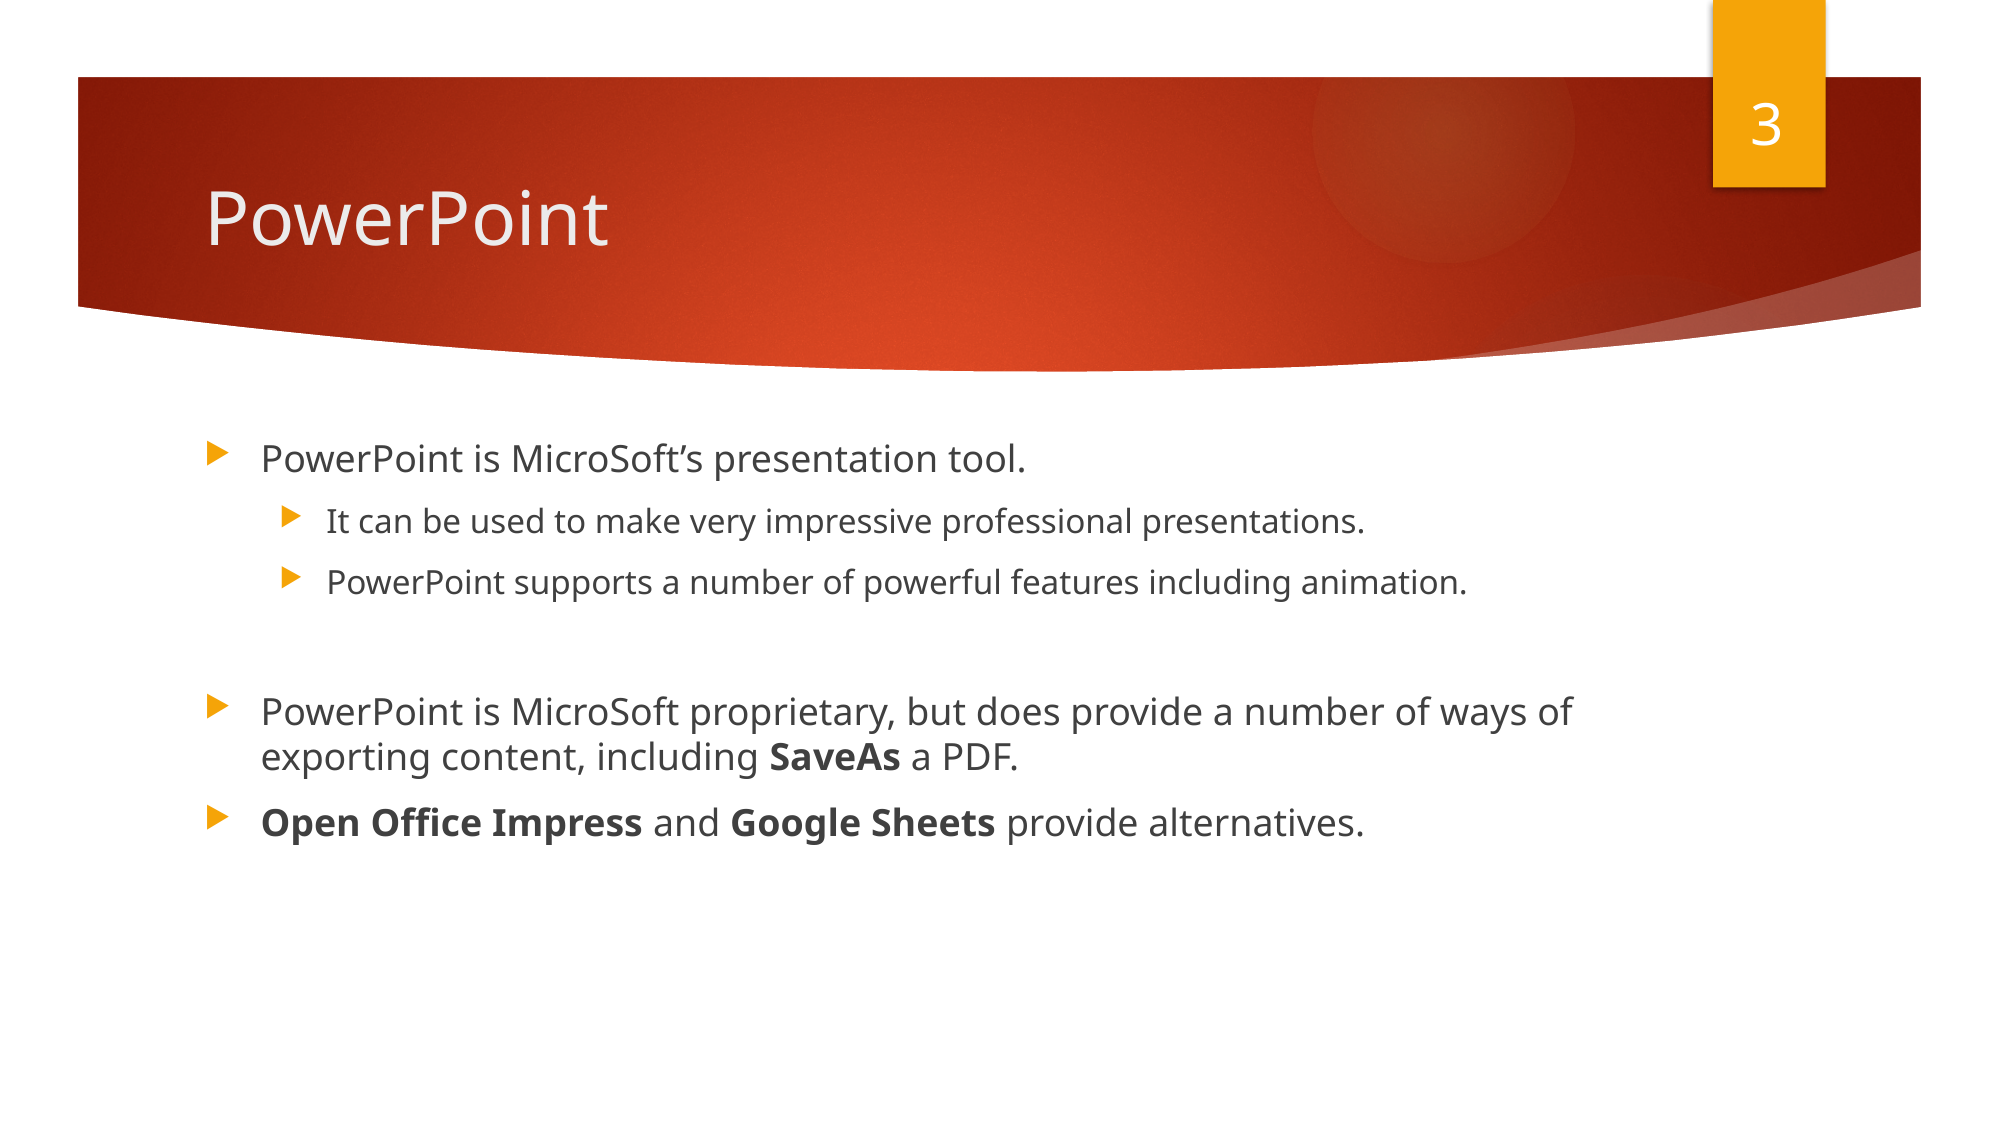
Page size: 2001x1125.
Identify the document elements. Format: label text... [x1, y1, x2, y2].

slide_number 3 [1698, 48, 1836, 175]
list PowerPoint is MicroSoft’s presentation tool. It can be used to make very impressive professional presentations. PowerPoint supports a number of powerful features including animation. PowerPoint is MicroSoft proprietary, but does provide a number of ways of exporting content, including SaveAs a PDF. Open Office Impress and Google Sheets provide alternatives. [189, 427, 1627, 988]
title PowerPoint [189, 155, 1627, 275]
